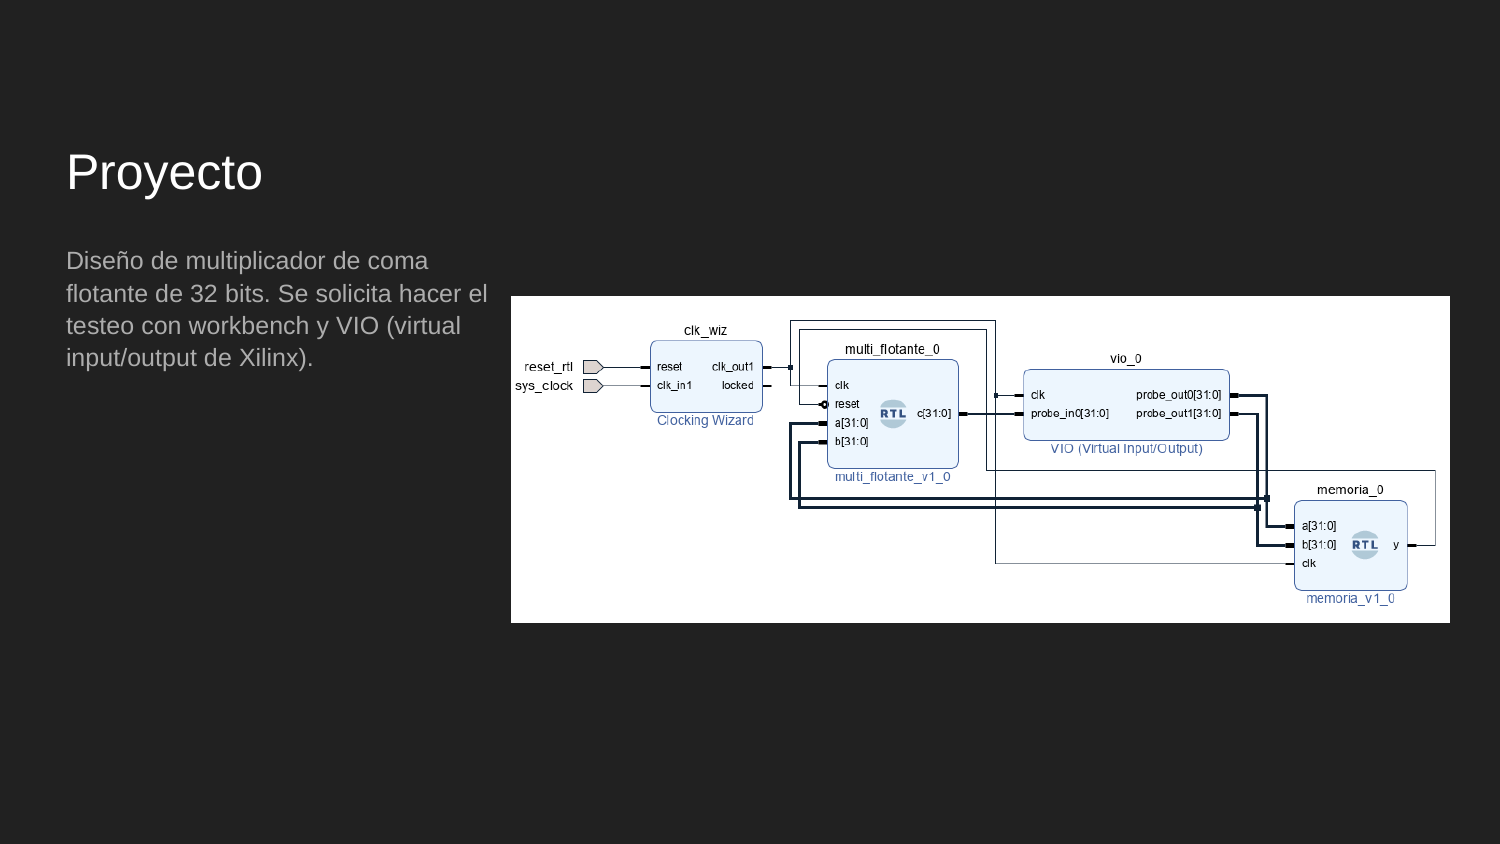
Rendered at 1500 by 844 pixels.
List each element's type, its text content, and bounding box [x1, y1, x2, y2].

title Proyecto [51, 91, 512, 216]
list Diseño de multiplicador de coma flotante de 32 bits. Se solicita hacer el testeo con workbench y VIO (virtual input/output de Xilinx). [51, 227, 512, 750]
picture [511, 296, 1451, 624]
